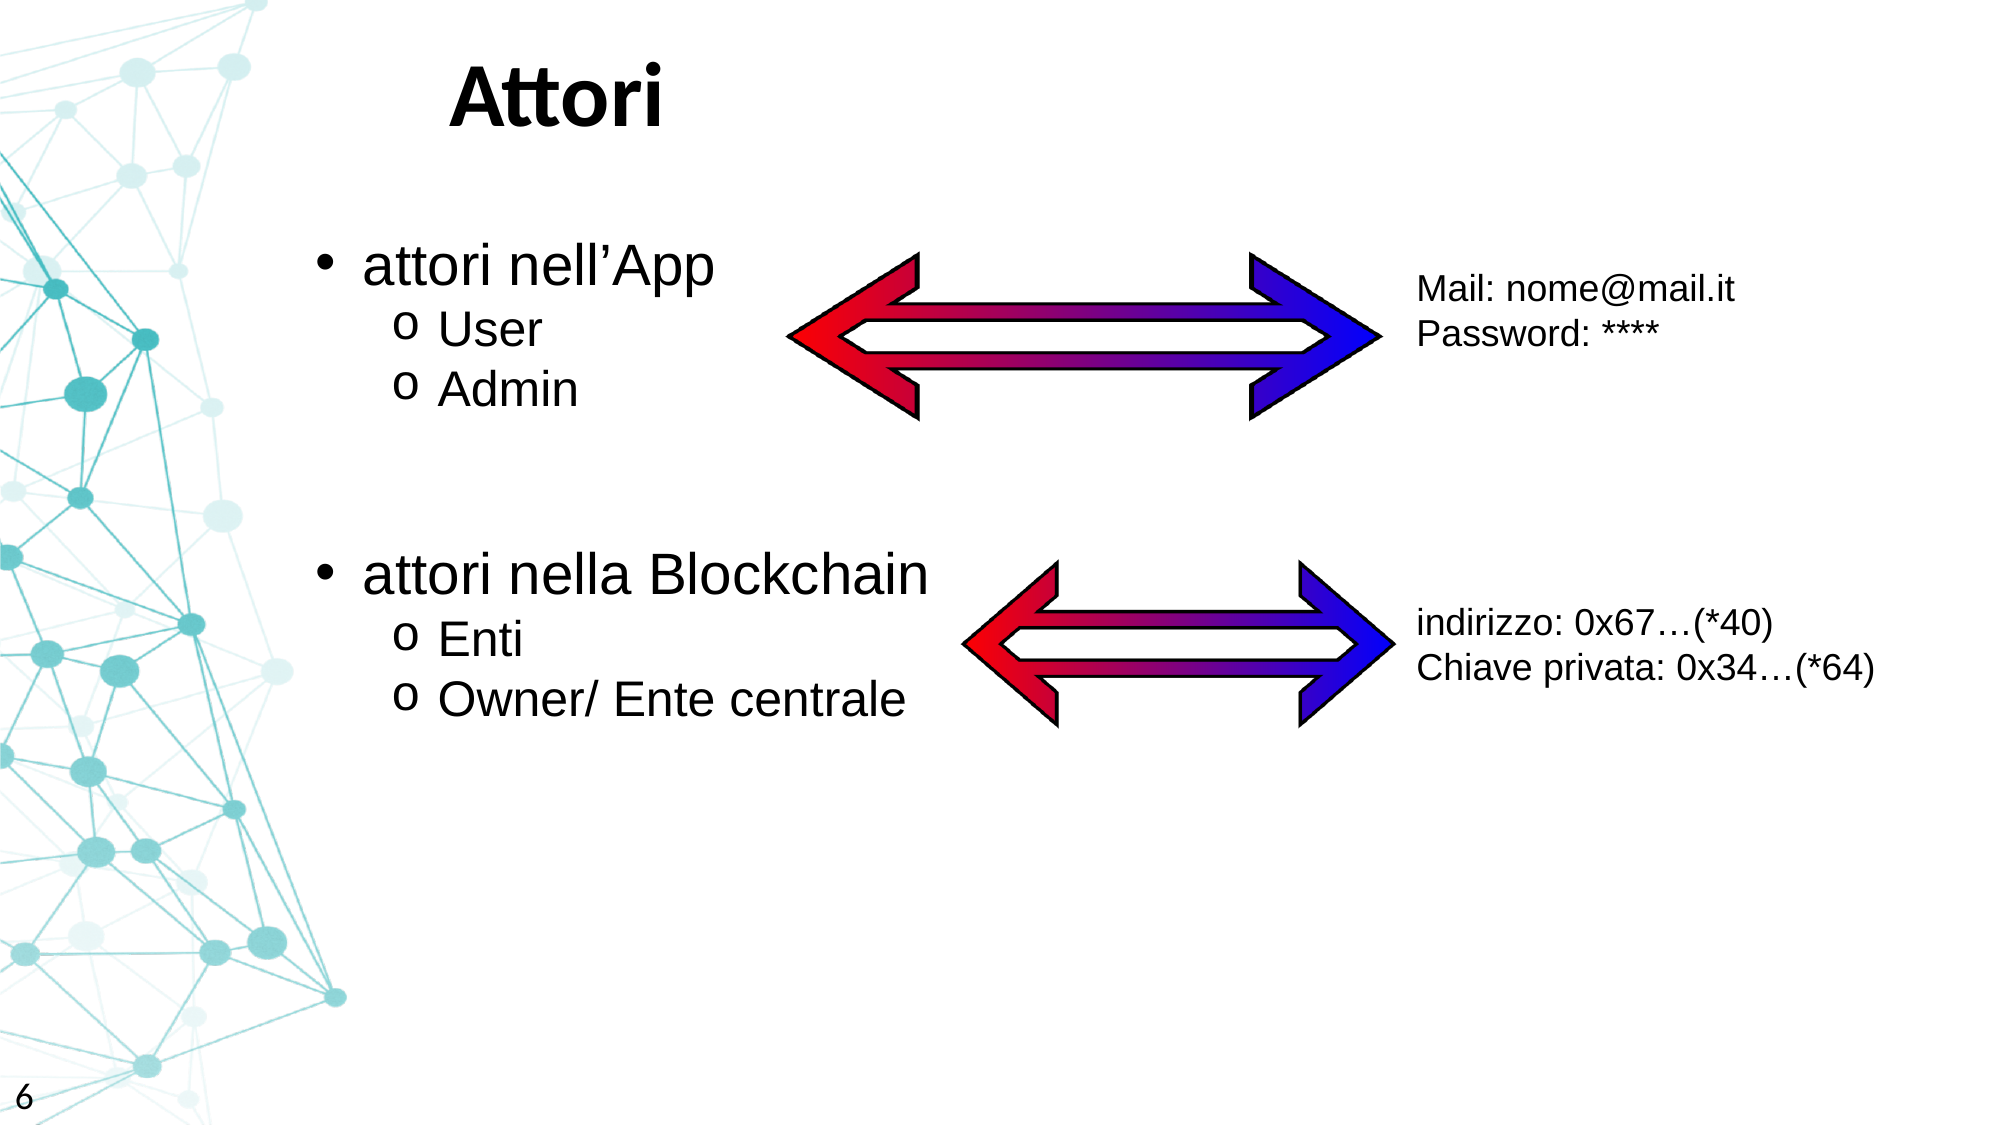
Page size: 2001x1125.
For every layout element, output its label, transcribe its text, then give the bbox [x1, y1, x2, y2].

text_box 6 [0, 1064, 75, 1125]
text_box indirizzo: 0x67…(*40) Chiave privata: 0x34…(*64) [1415, 590, 1961, 695]
text_box Mail: nome@mail.it Password: **** [1406, 256, 1820, 361]
text_box attori nell’App User Admin attori nella Blockchain Enti Owner/ Ente centrale [301, 219, 1101, 734]
picture [0, 0, 737, 1124]
picture [945, 549, 1411, 736]
picture [765, 241, 1402, 429]
text_box Attori [228, 27, 886, 153]
